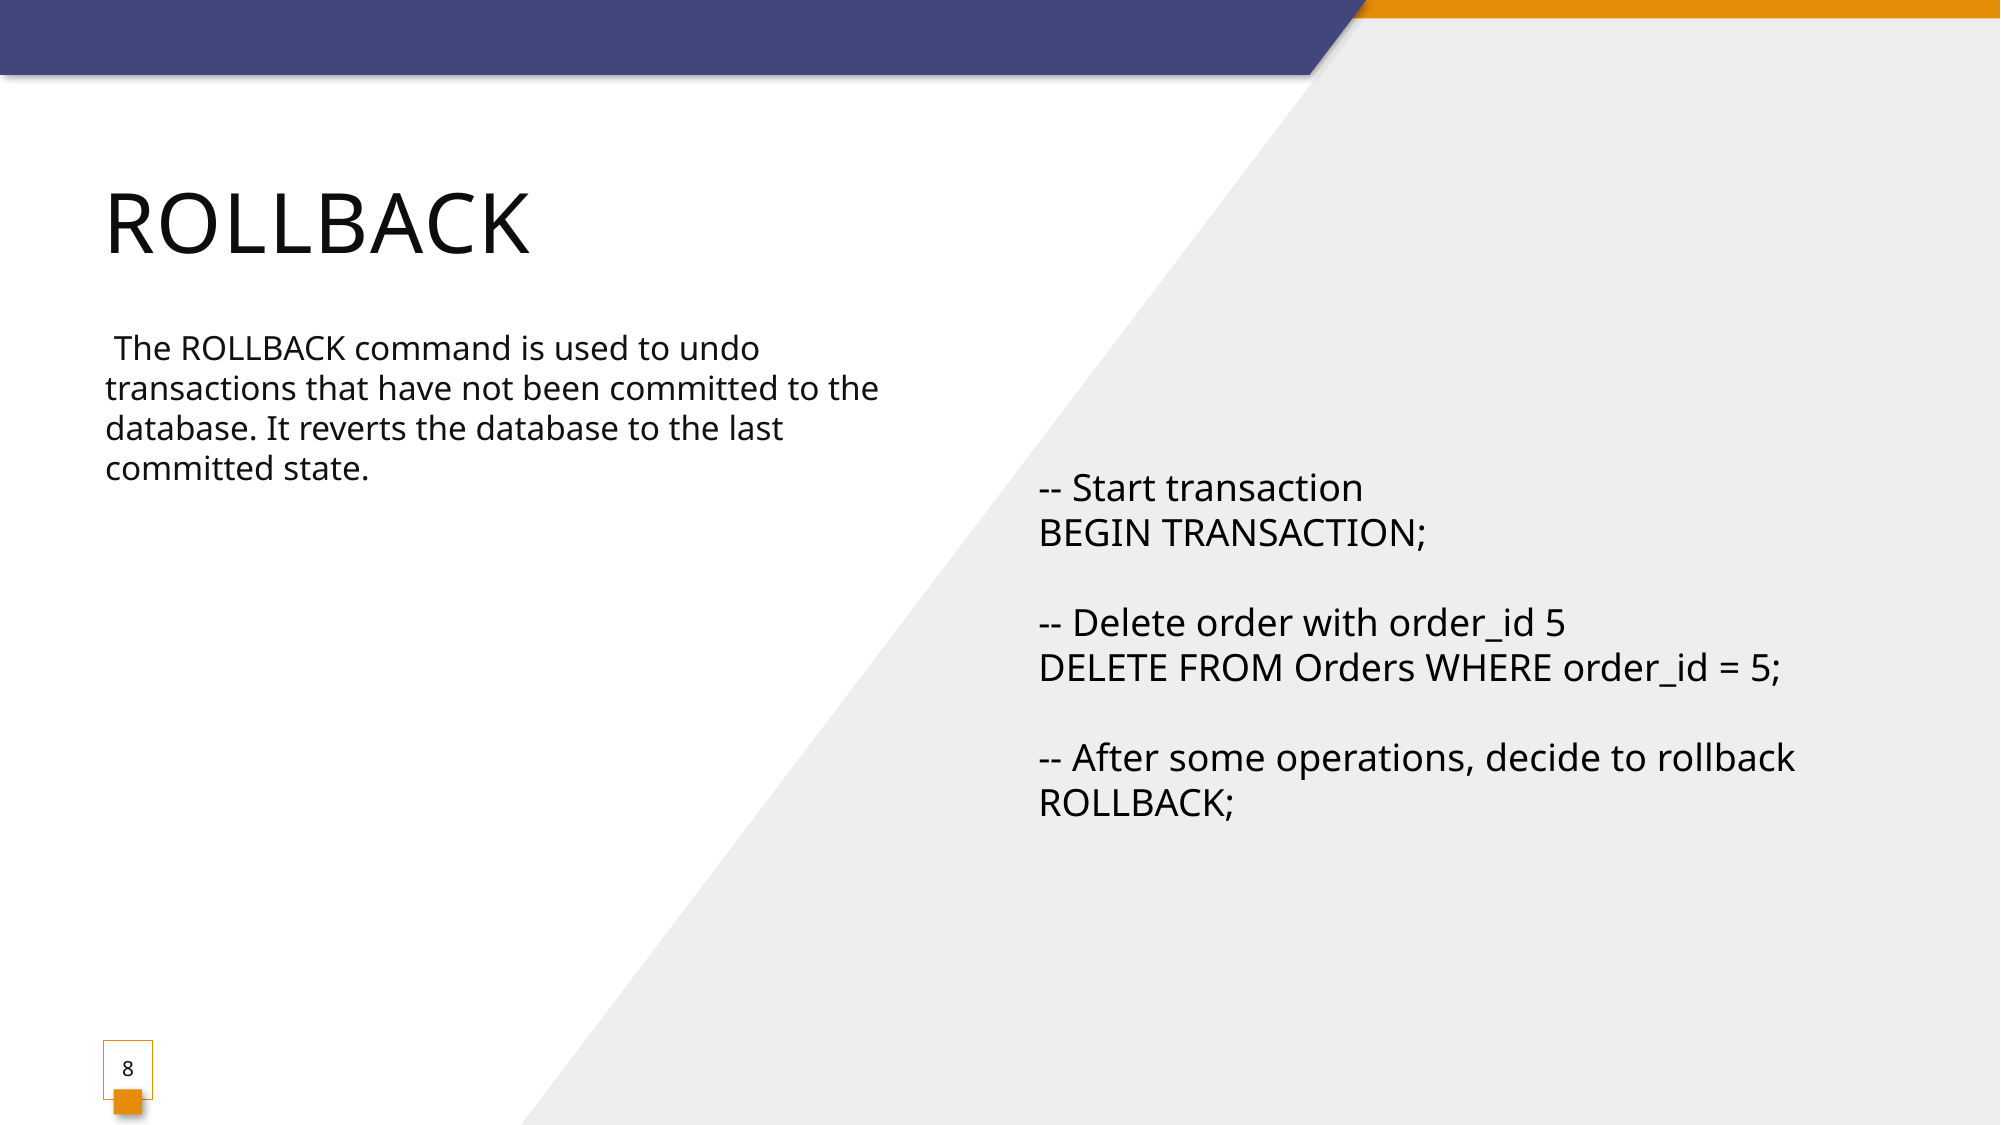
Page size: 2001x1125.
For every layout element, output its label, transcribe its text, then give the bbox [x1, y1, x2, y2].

text_box [113, 1089, 143, 1115]
text_box The ROLLBACK command is used to undo transactions that have not been committed to the database. It reverts the database to the last committed state. [103, 327, 894, 487]
slide_number 8 [103, 1040, 153, 1100]
title ROLLBACK [88, 162, 1861, 279]
text_box [1041, 381, 1916, 733]
text_box -- Start transaction BEGIN TRANSACTION; -- Delete order with order_id 5 DELETE FROM Orders WHERE order_id = 5; -- After some operations, decide to rollback ROLLBACK; [1023, 456, 1897, 832]
